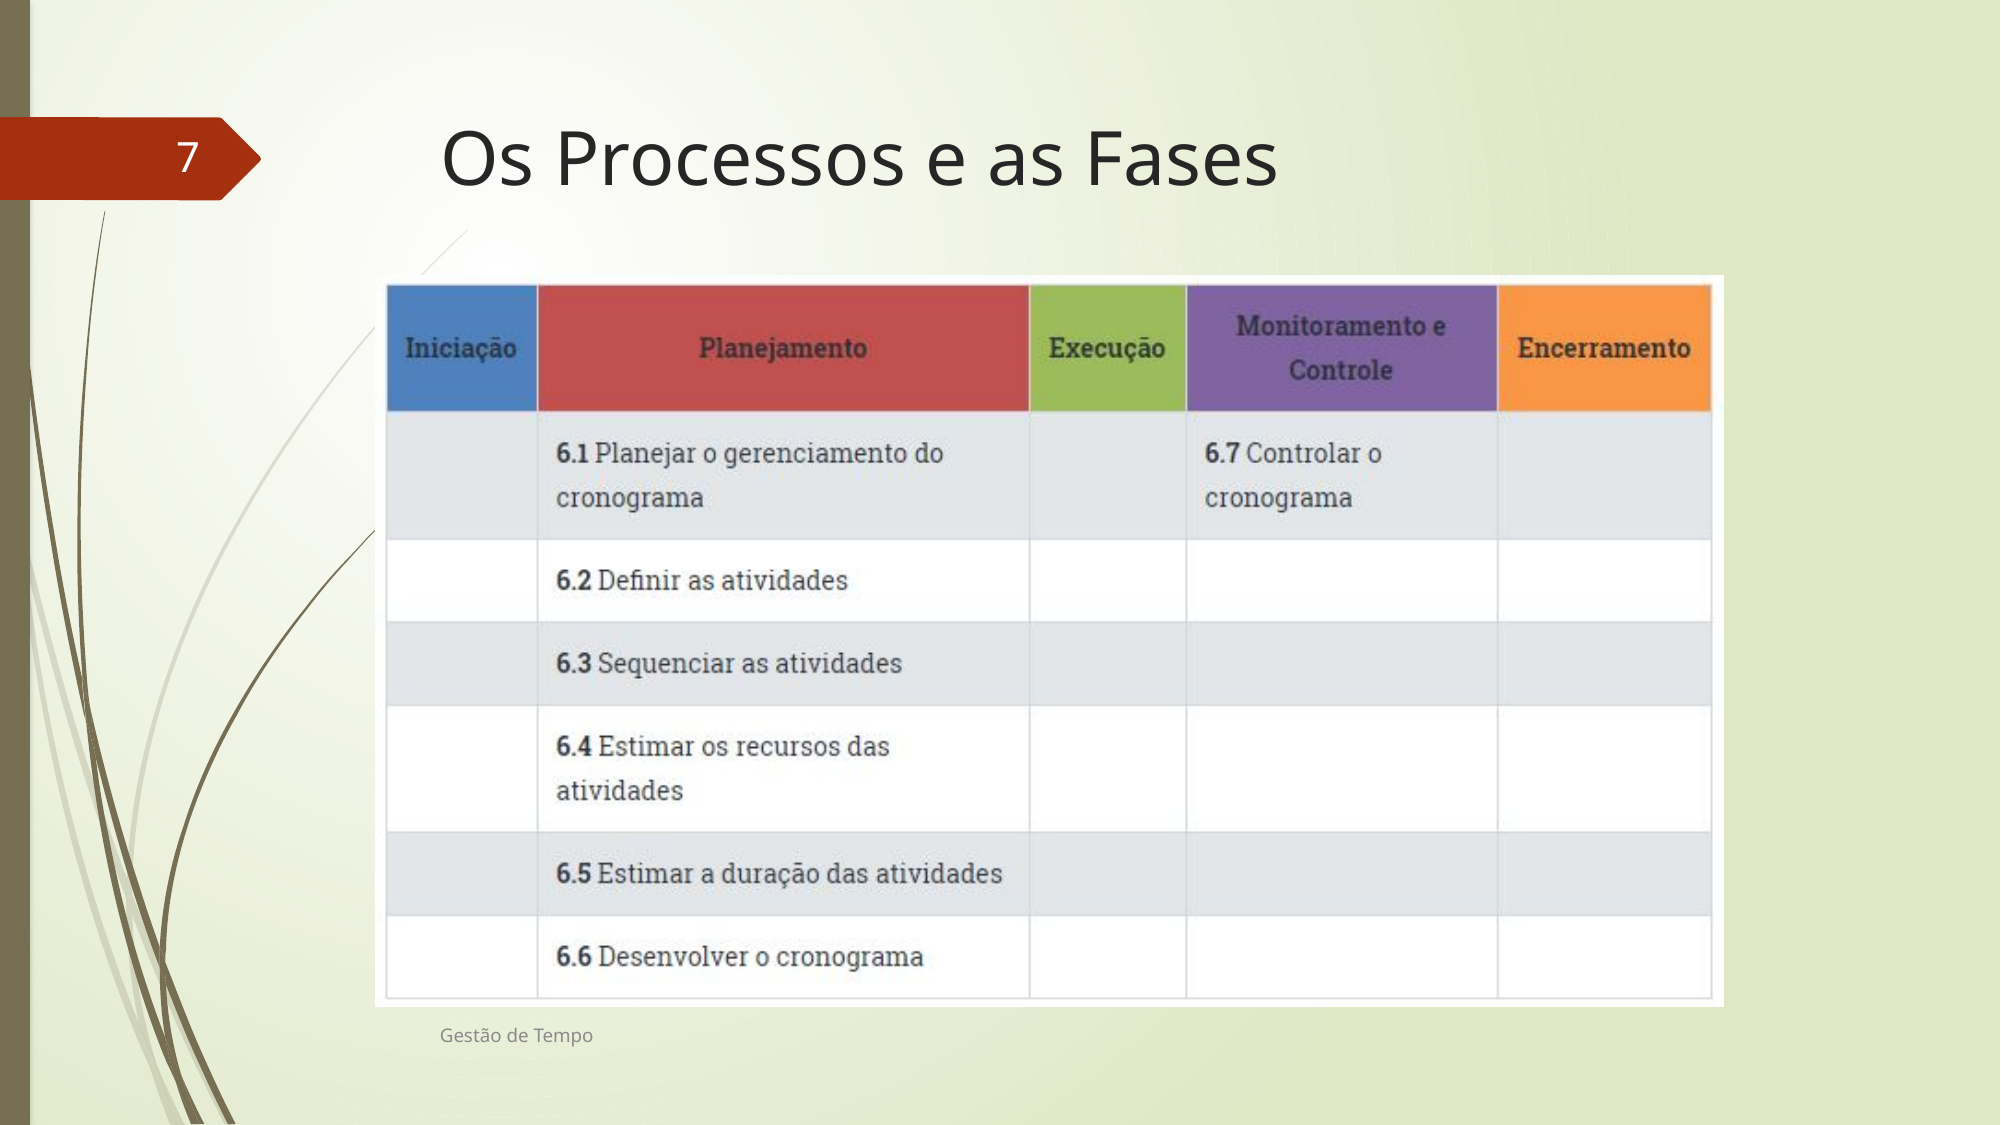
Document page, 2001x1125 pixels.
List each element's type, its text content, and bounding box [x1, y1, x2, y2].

footer Gestão de Tempo [424, 1015, 1675, 1067]
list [375, 274, 1725, 1007]
title Os Processos e as Fases [425, 102, 1888, 313]
slide_number 7 [87, 129, 216, 190]
